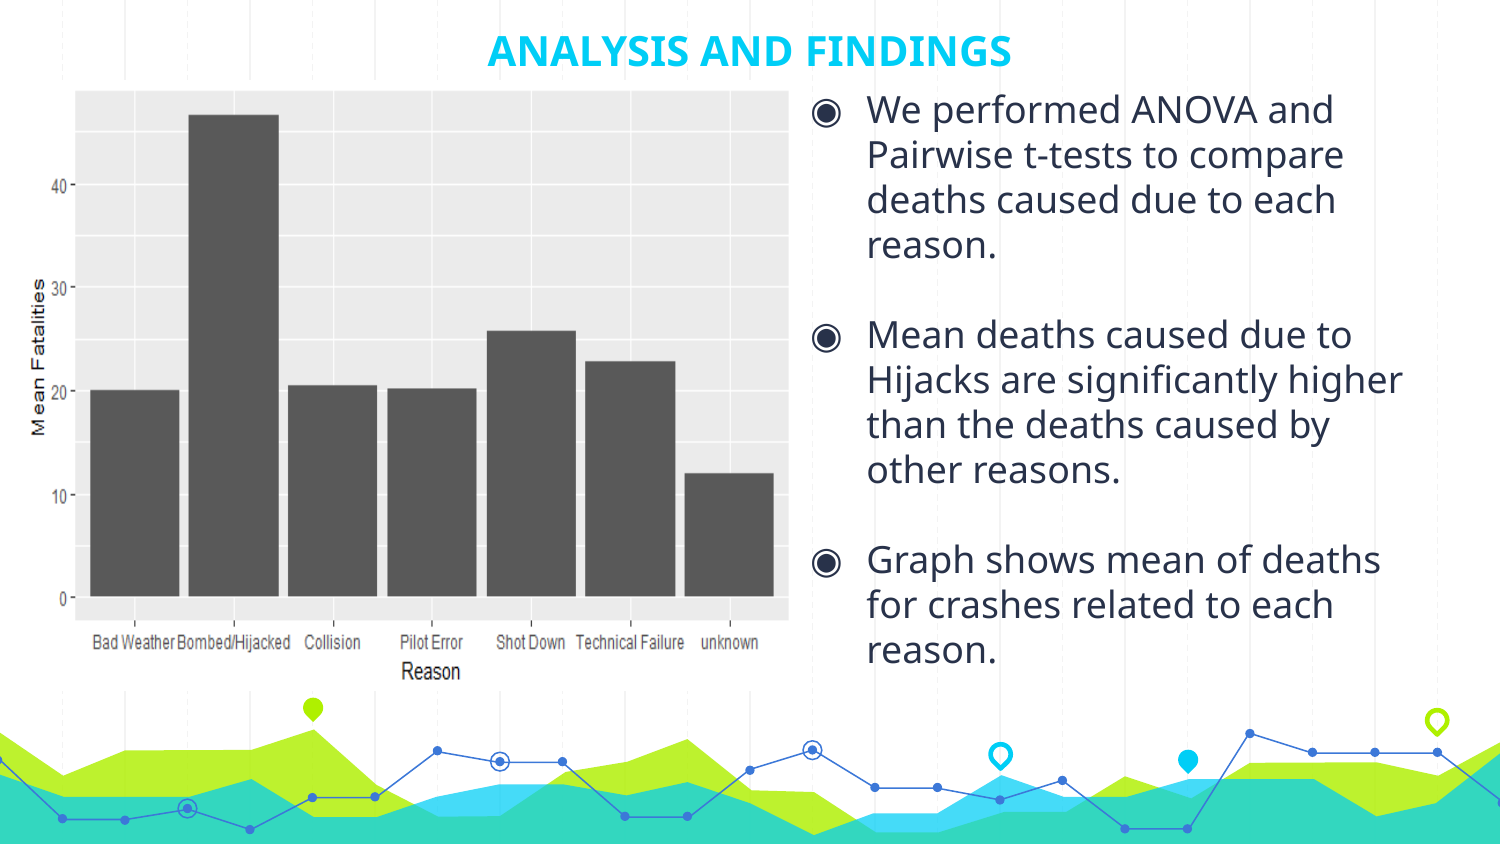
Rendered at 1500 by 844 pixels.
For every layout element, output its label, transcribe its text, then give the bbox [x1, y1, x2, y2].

title ANALYSIS AND FINDINGS [176, 14, 1324, 80]
picture [20, 80, 798, 691]
list We performed ANOVA and Pairwise t-tests to compare deaths caused due to each reason. Mean deaths caused due to Hijacks are significantly higher than the deaths caused by other reasons. Graph shows mean of deaths for crashes related to each reason. [776, 80, 1430, 723]
